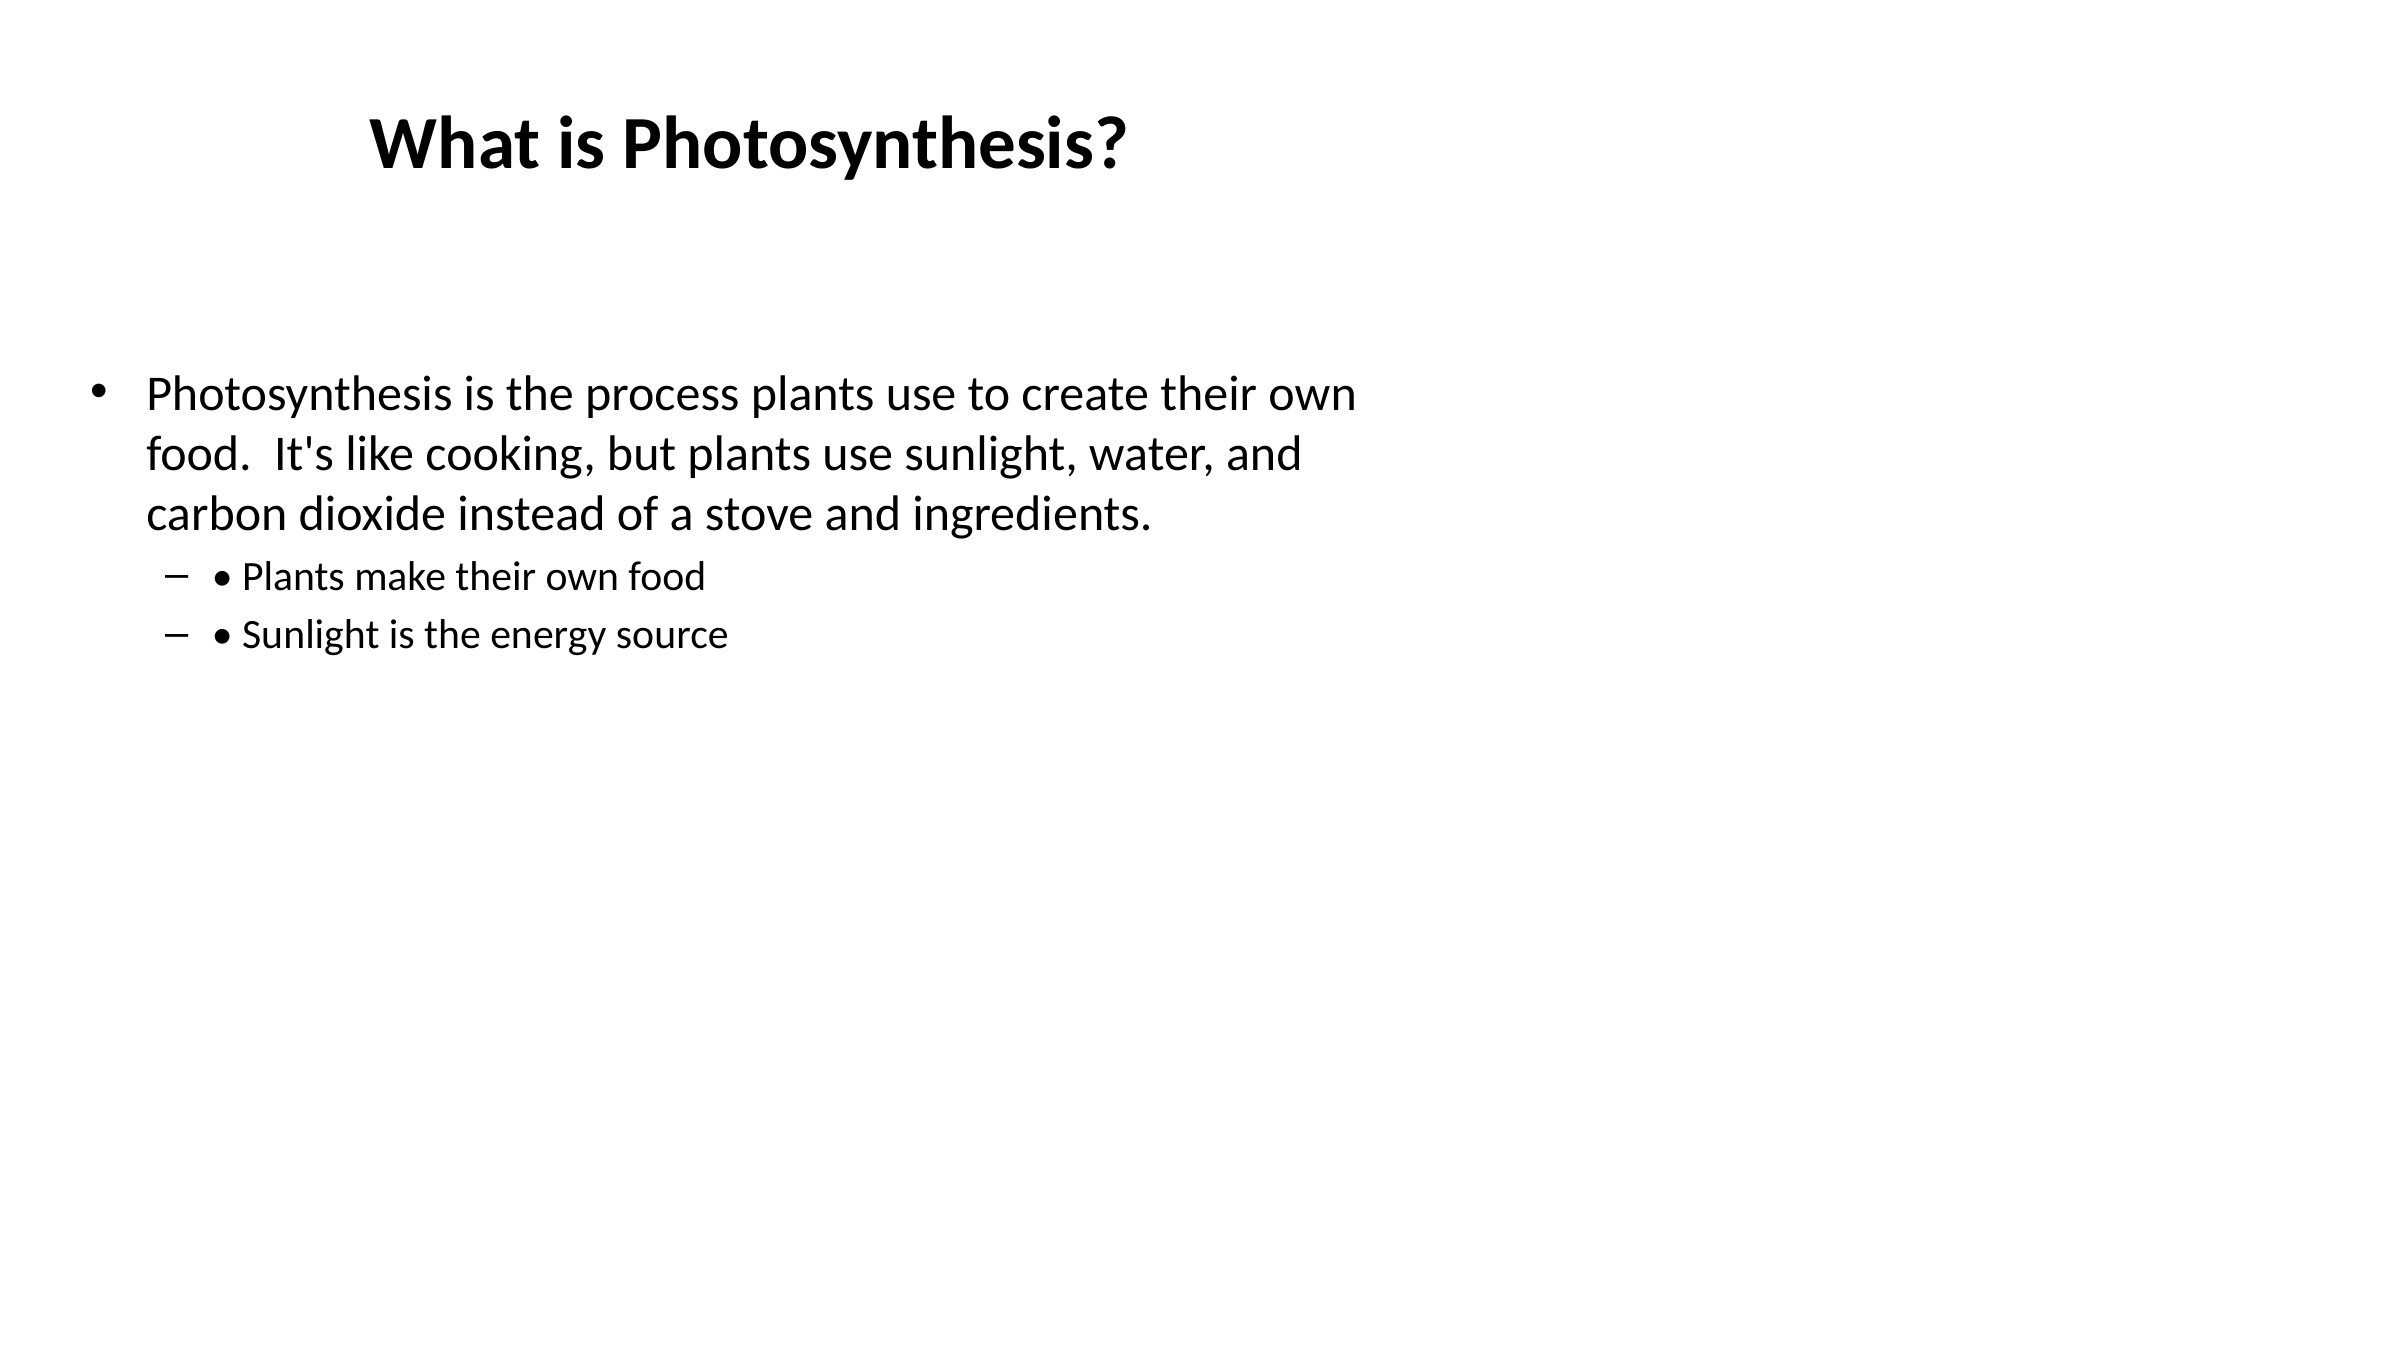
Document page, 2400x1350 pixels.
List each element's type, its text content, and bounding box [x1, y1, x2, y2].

title What is Photosynthesis? [75, 45, 1425, 233]
list Photosynthesis is the process plants use to create their own food. It's like cooking, but plants use sunlight, water, and carbon dioxide instead of a stove and ingredients. • Plants make their own food • Sunlight is the energy source [75, 262, 1425, 1005]
